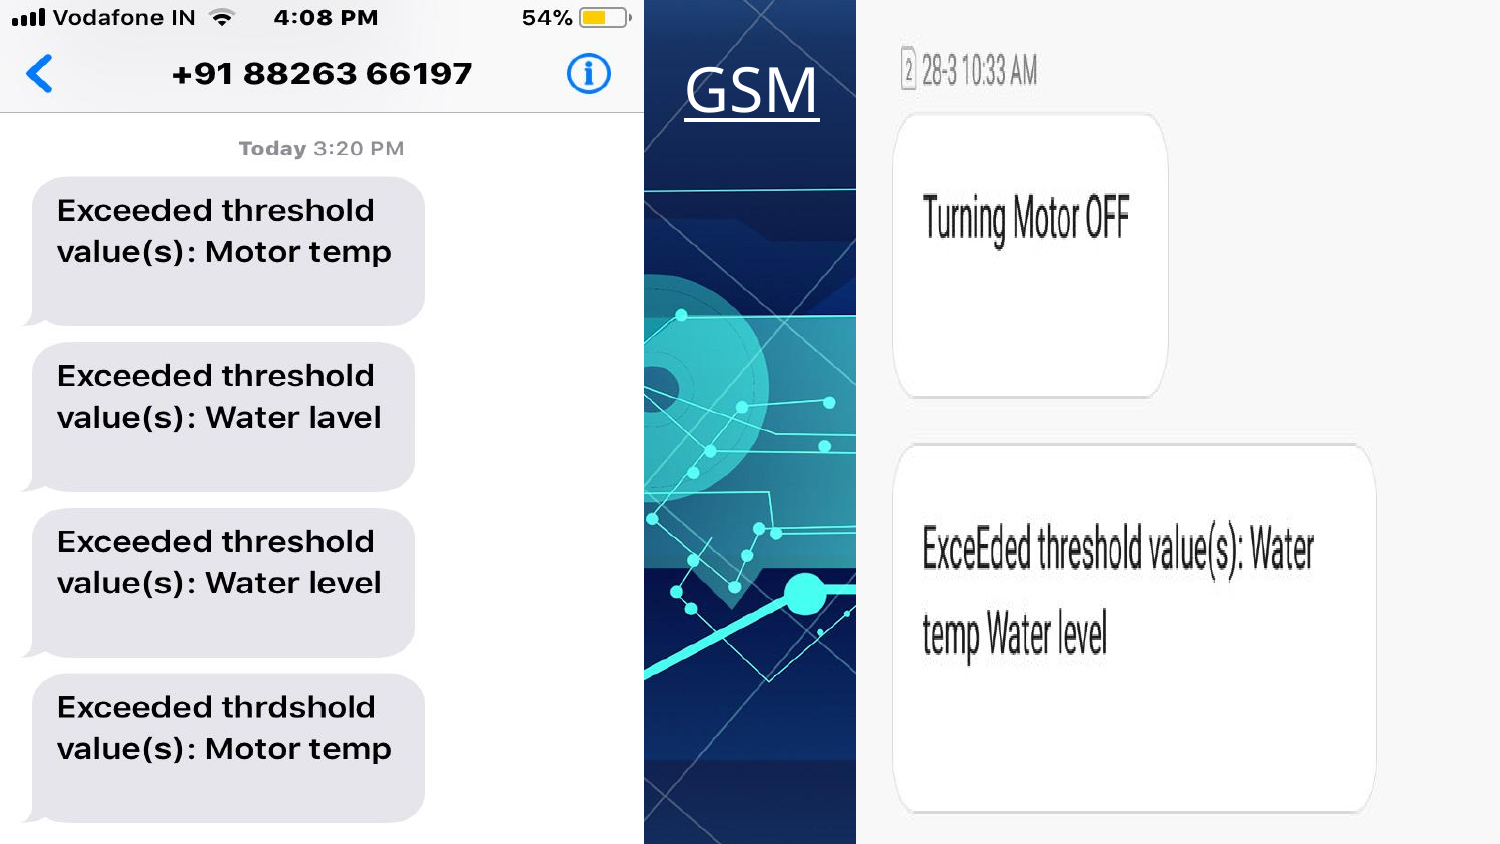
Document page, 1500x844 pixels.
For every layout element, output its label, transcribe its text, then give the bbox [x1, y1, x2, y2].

title GSM [648, 46, 850, 130]
picture [0, 0, 1500, 844]
